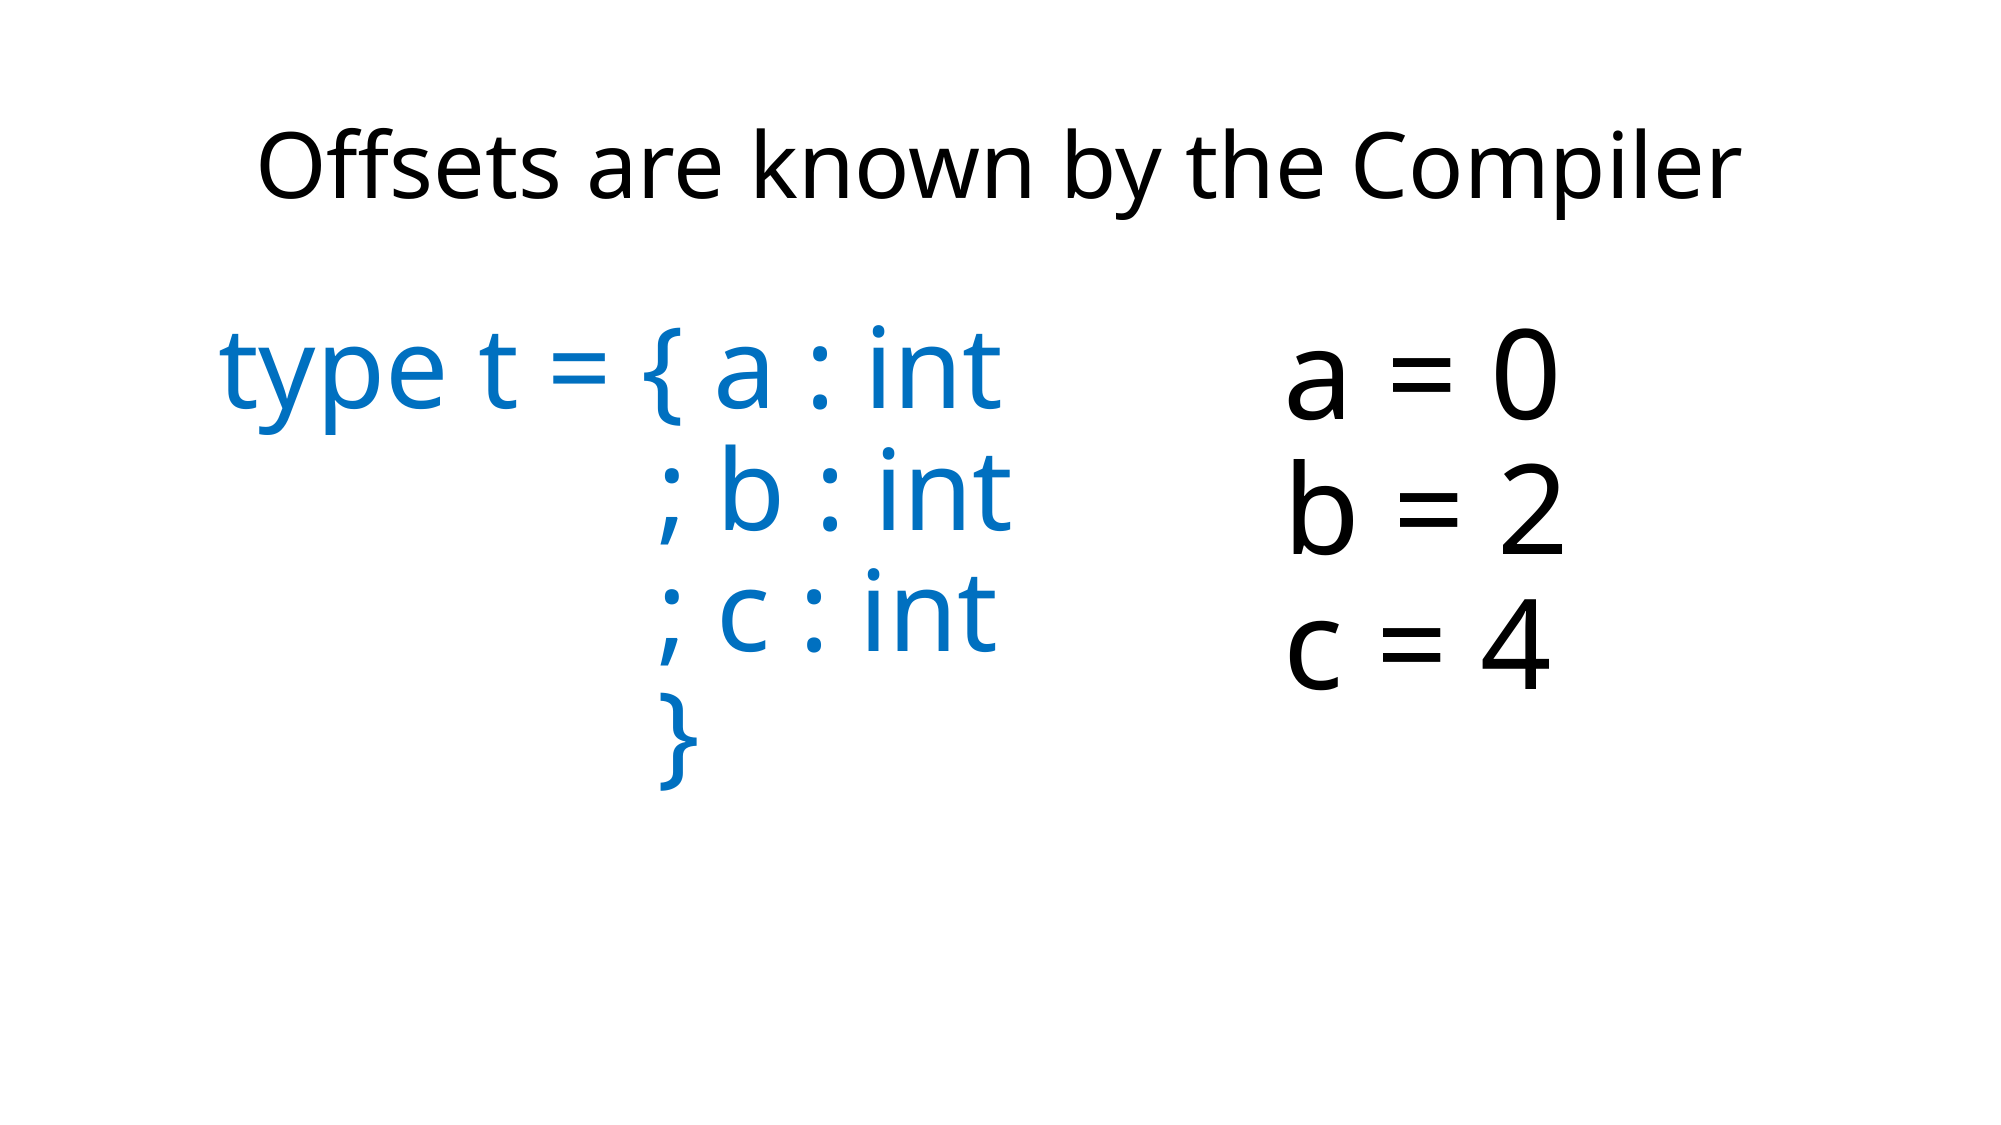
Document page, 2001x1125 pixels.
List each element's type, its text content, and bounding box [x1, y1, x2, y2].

text_box a = 0 b = 2 c = 4 [1268, 304, 1643, 800]
text_box type t = { a : int ; b : int ; c : int } [203, 304, 1048, 914]
title Offsets are known by the Compiler [137, 59, 1863, 278]
